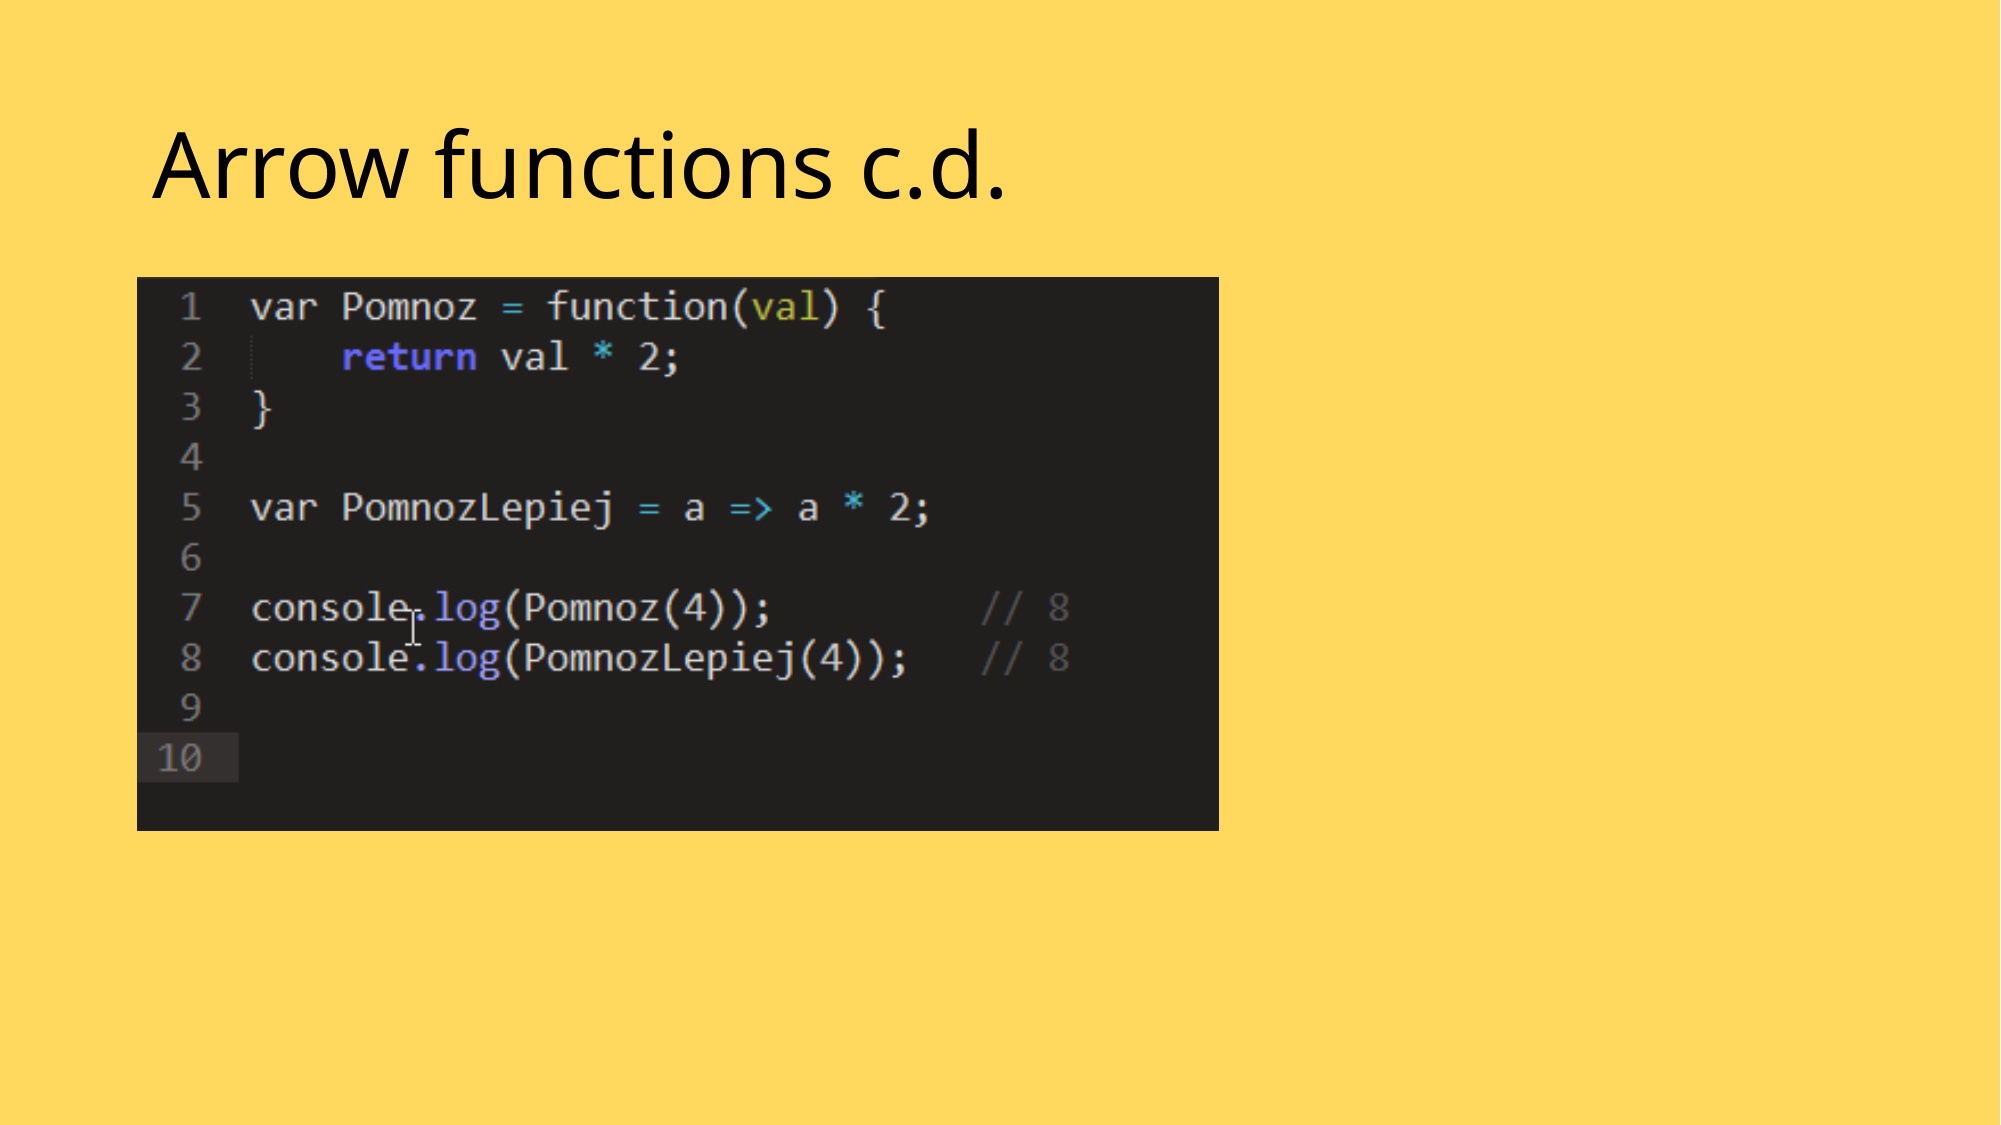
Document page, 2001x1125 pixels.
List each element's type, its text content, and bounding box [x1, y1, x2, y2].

title Arrow functions c.d. [137, 59, 1863, 278]
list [137, 277, 1219, 831]
